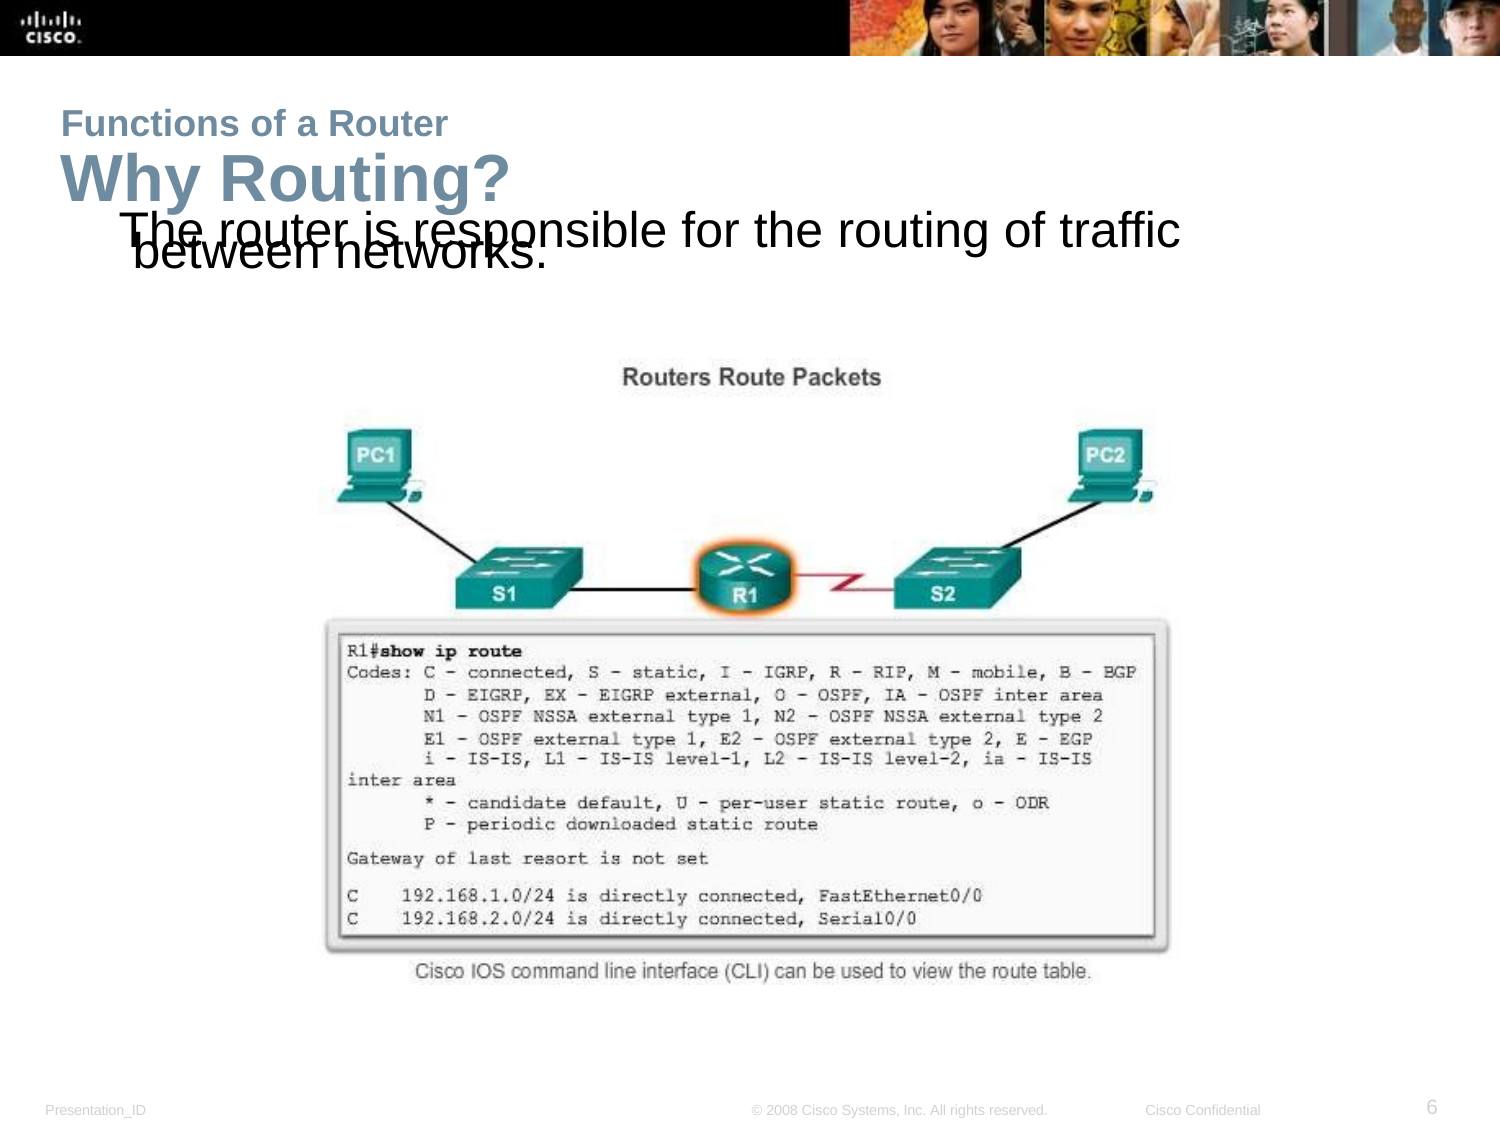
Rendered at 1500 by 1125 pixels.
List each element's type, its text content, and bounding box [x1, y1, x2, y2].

text_box The router is responsible for the routing of traffic between networks. [116, 231, 1186, 358]
text_box Why Routing? [58, 132, 515, 215]
picture [0, 0, 1500, 56]
text_box <number> [1422, 1093, 1454, 1119]
text_box [317, 358, 1182, 985]
text_box Functions of a Router [58, 96, 451, 132]
text_box Cisco Confidential [1143, 1100, 1264, 1125]
text_box © 2008 Cisco Systems, Inc. All rights reserved. [749, 1100, 1058, 1125]
text_box Presentation_ID [43, 1100, 151, 1119]
